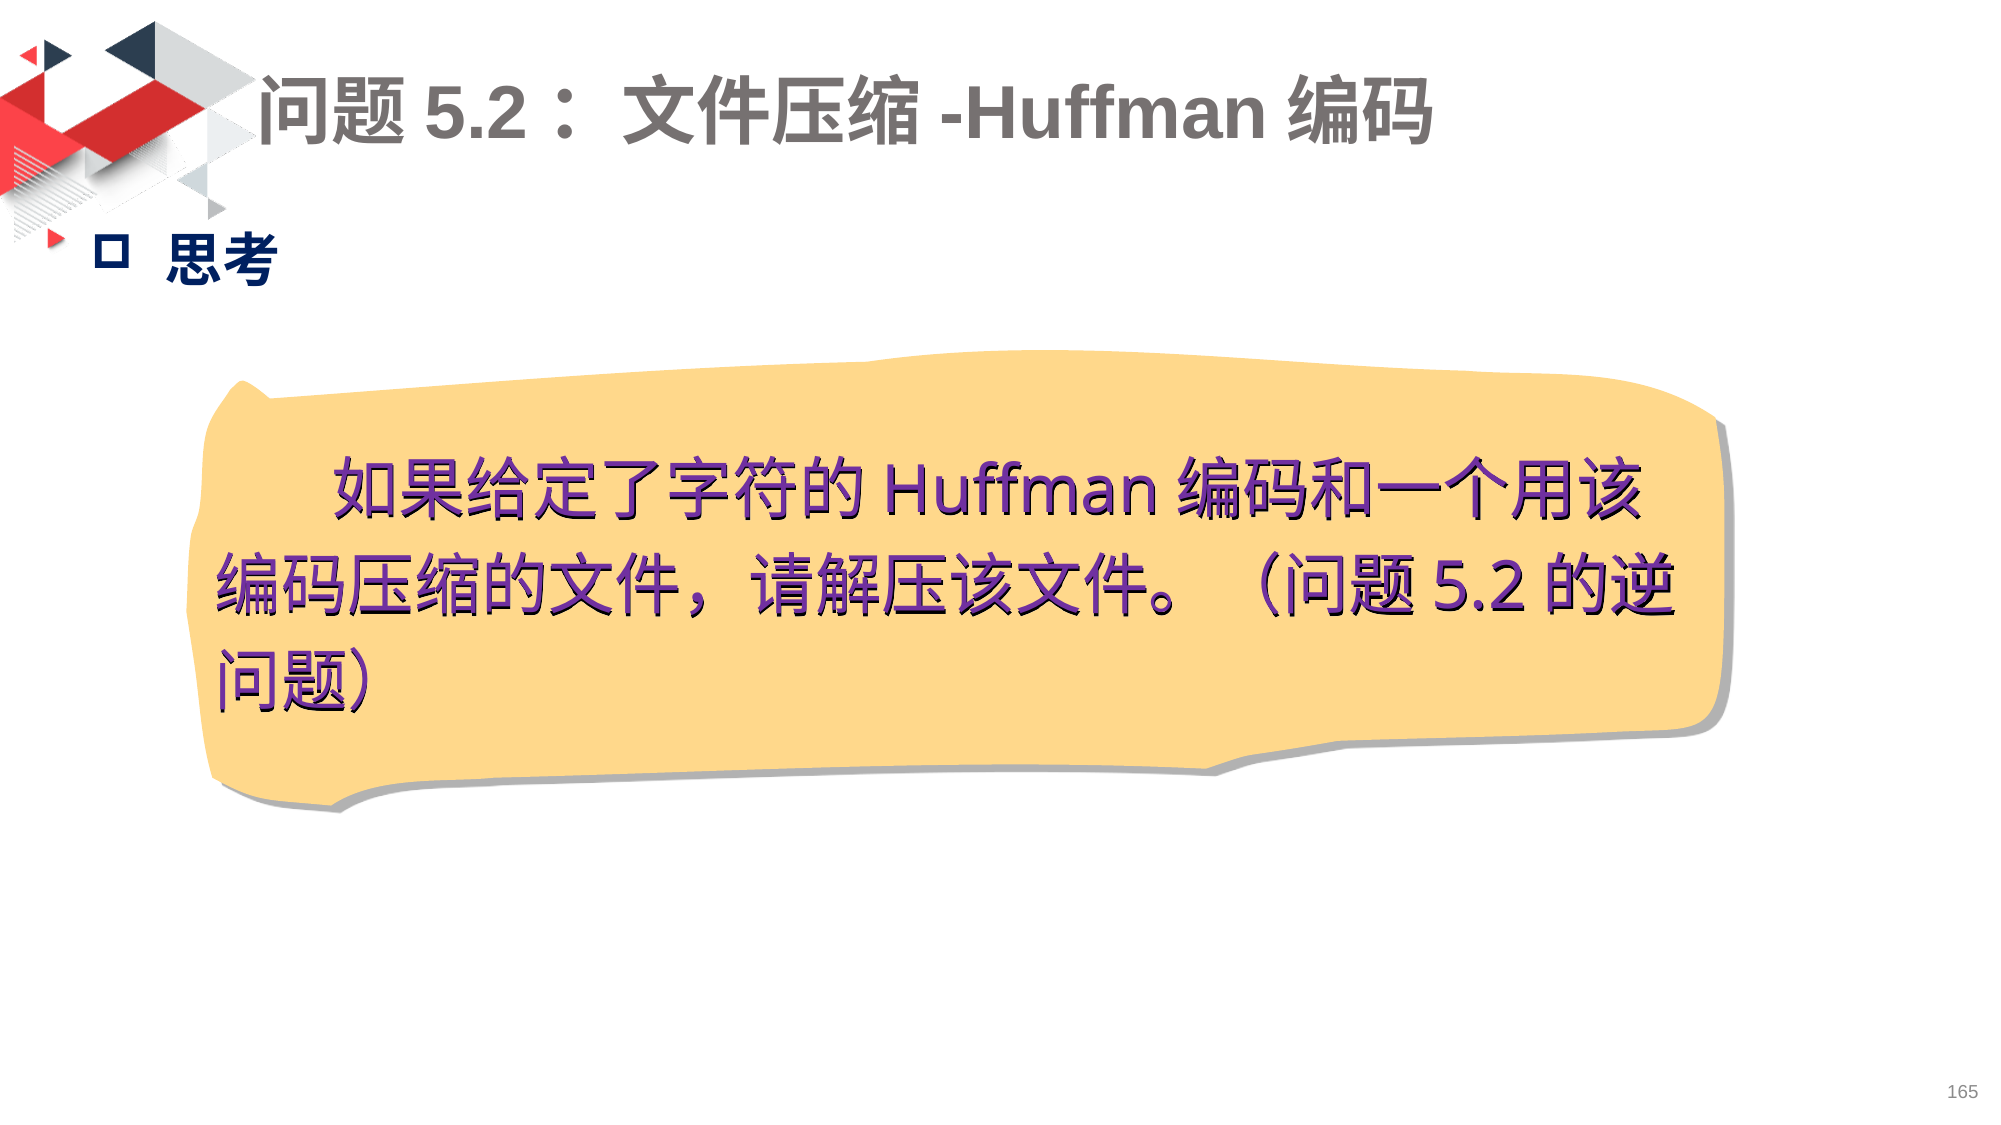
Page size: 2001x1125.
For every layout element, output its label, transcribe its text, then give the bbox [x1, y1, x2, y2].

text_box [186, 333, 1729, 806]
picture [0, 21, 256, 255]
title 问题5.2：文件压缩-Huffman编码 [241, 50, 1729, 178]
list 思考 [76, 201, 412, 295]
slide_number 165 [1543, 1067, 1994, 1115]
